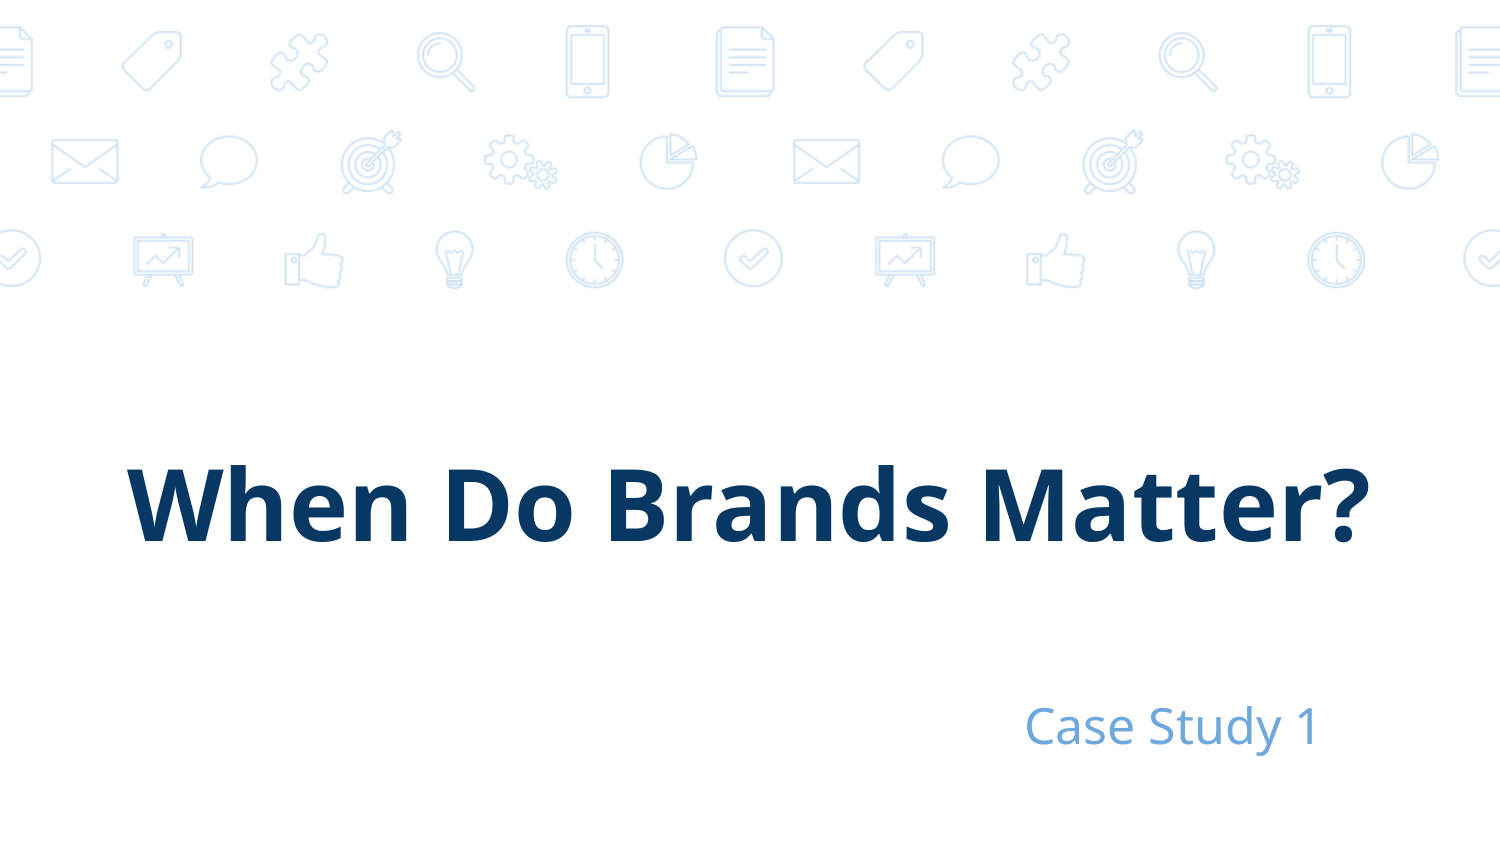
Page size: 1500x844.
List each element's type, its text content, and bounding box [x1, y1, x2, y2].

title When Do Brands Matter? [0, 386, 1500, 577]
subtitle Case Study 1 [484, 640, 1339, 770]
